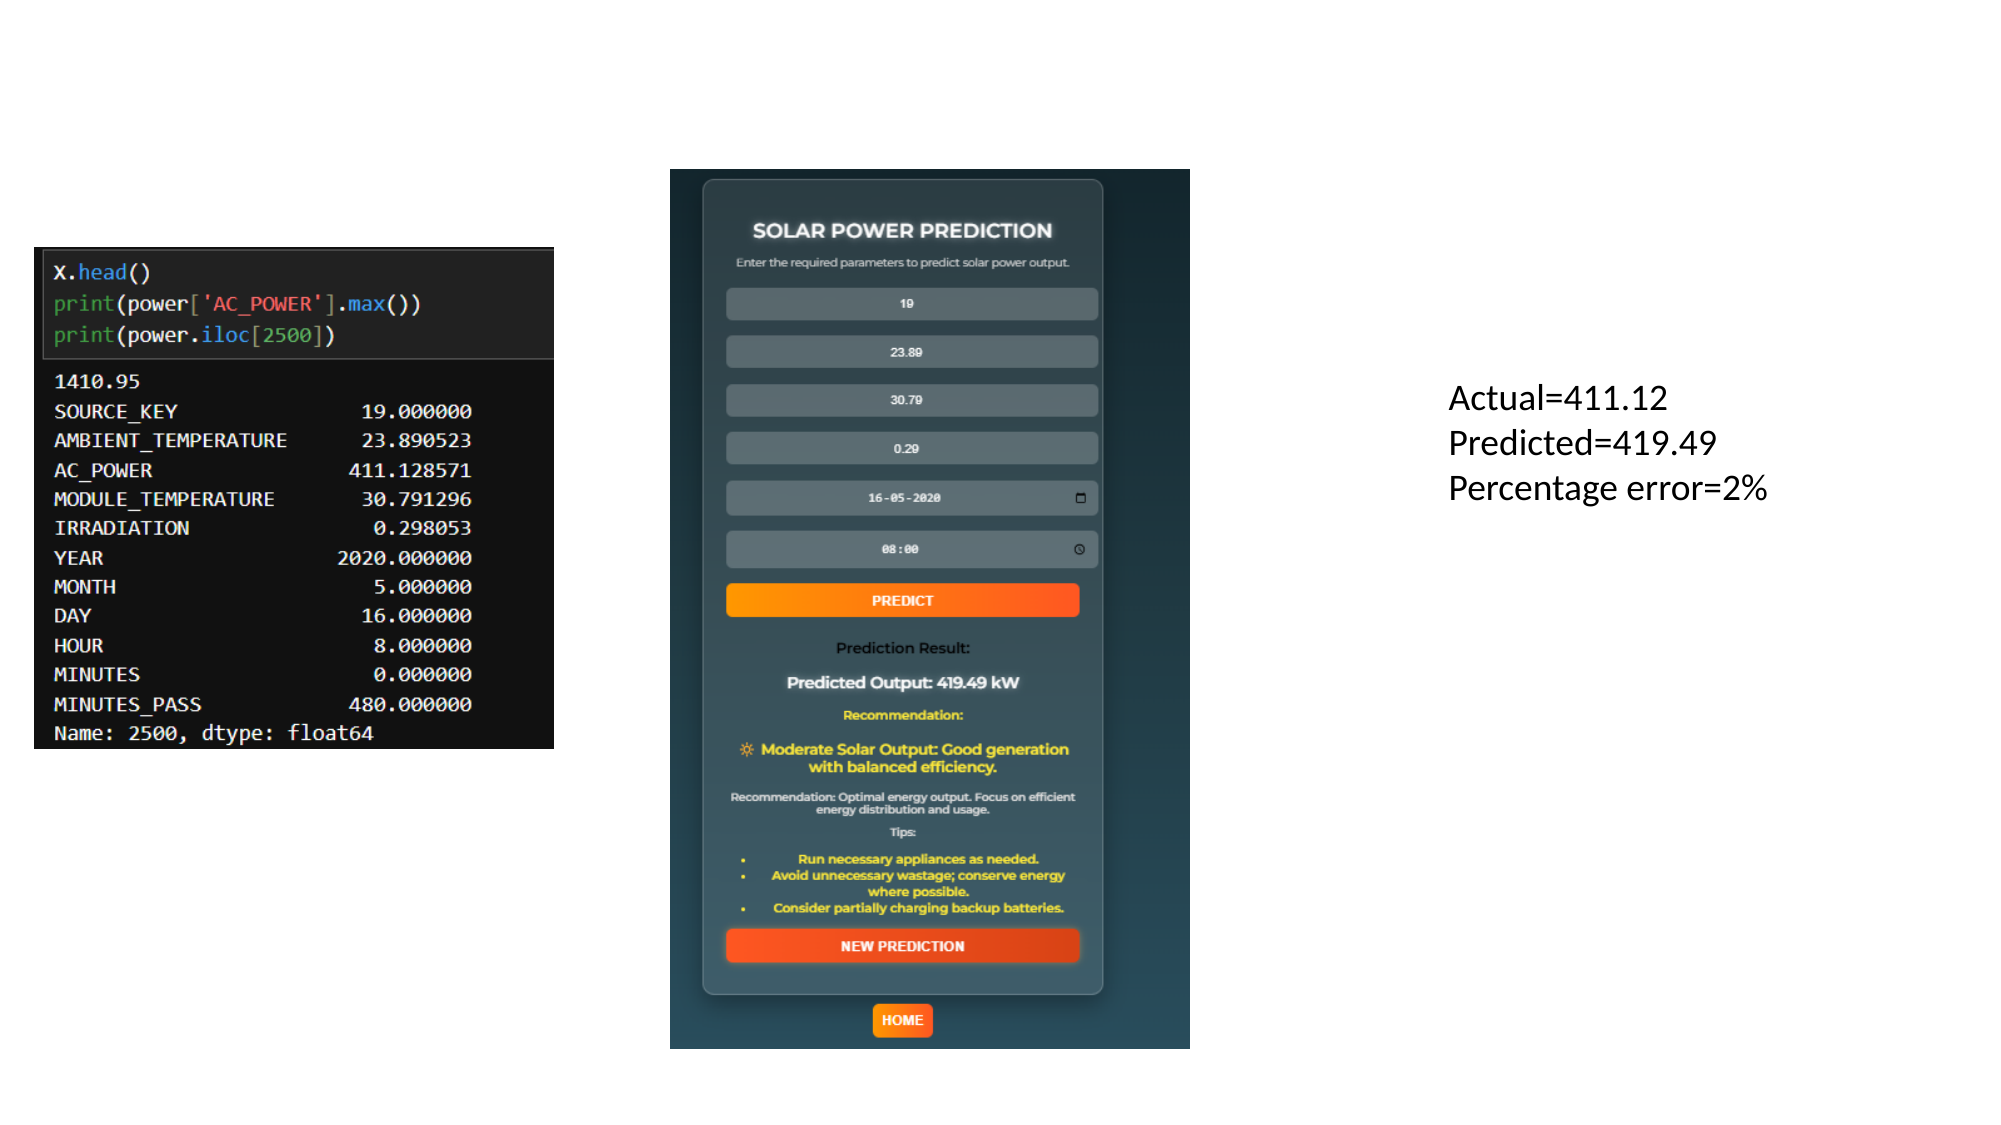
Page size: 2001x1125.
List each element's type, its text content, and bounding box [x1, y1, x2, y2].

picture [670, 169, 1190, 1049]
picture [33, 247, 554, 749]
text_box Actual=411.12 Predicted=419.49 Percentage error=2% [1433, 365, 1922, 516]
